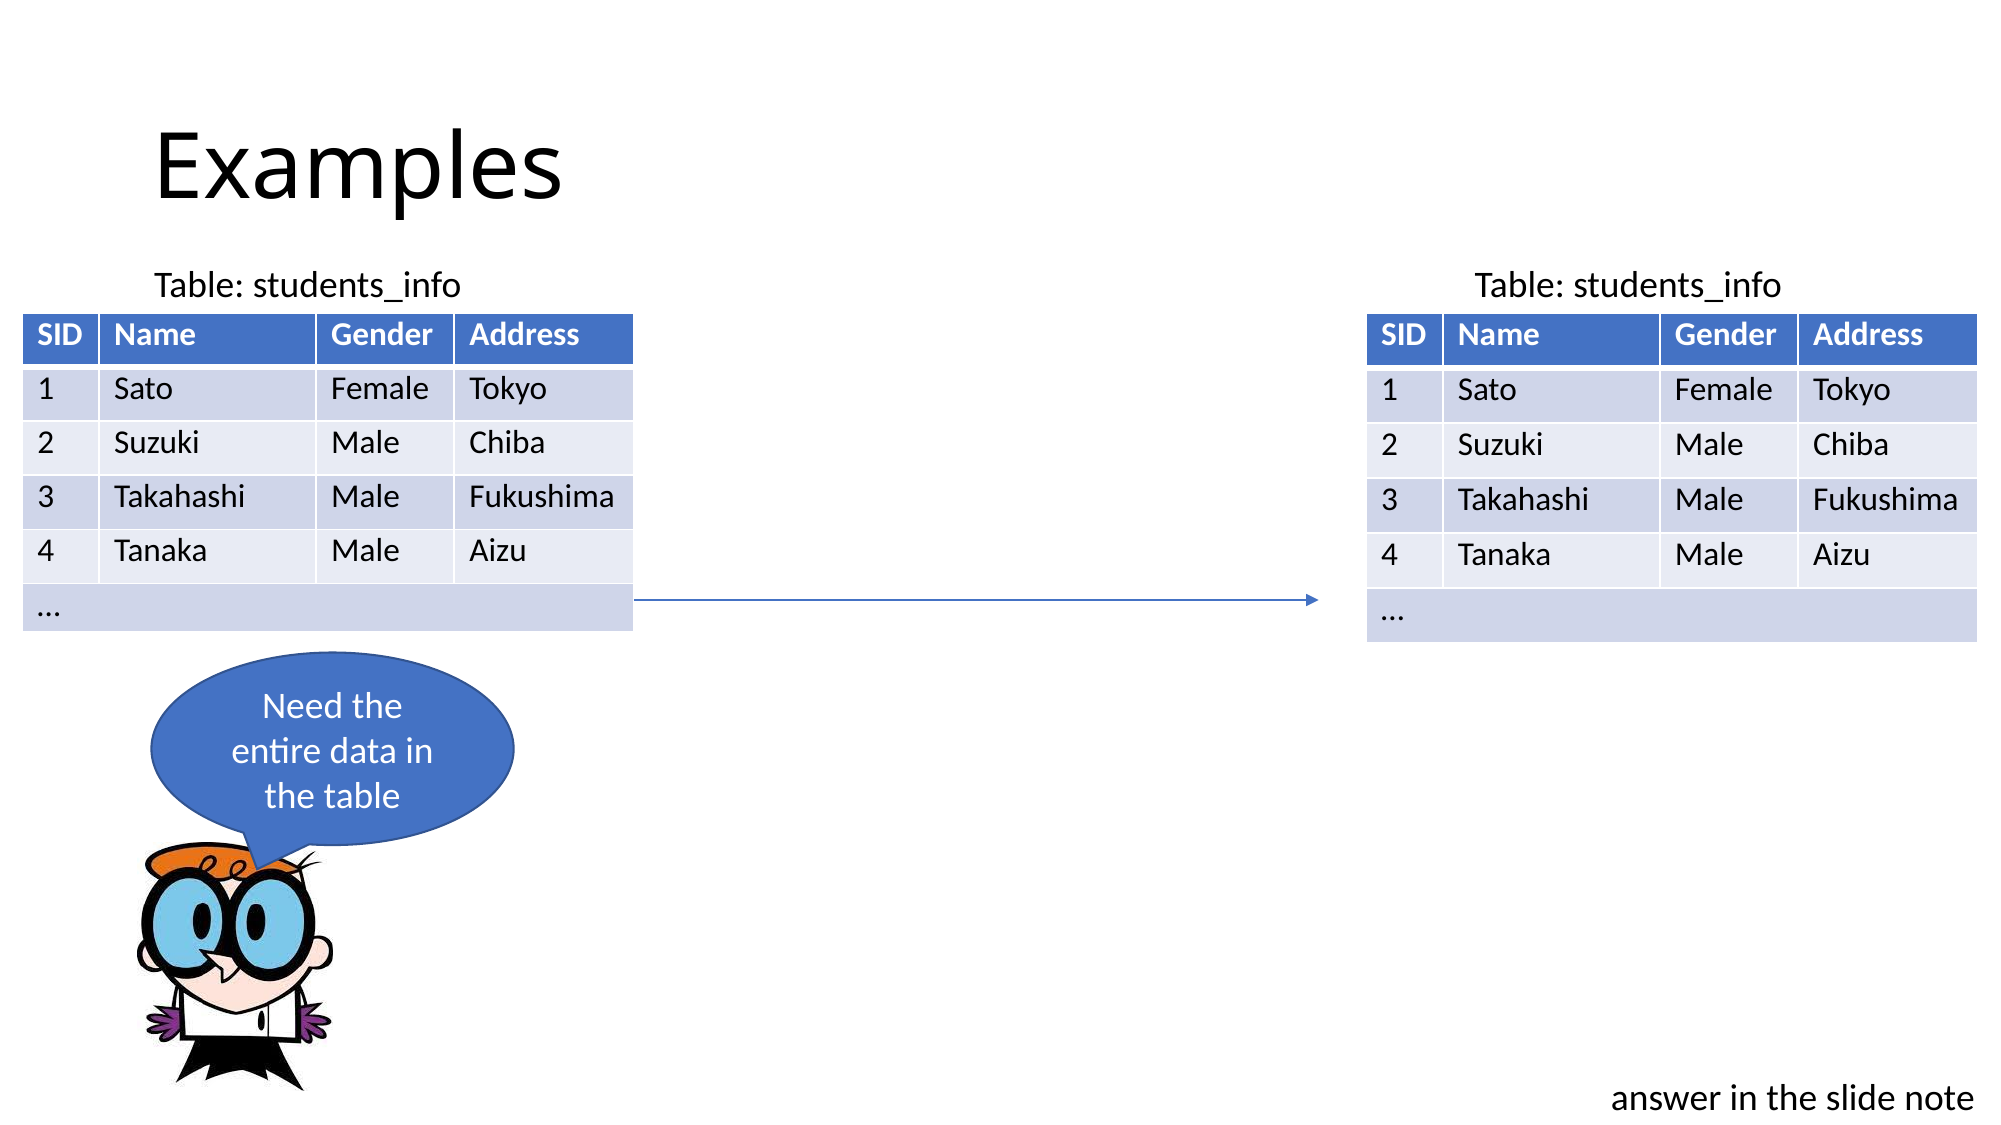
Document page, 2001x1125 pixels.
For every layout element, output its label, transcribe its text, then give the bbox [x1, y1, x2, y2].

table_cell Tanaka [1444, 534, 1659, 587]
table_cell Chiba [1799, 424, 1977, 477]
table_cell 4 [1367, 534, 1442, 587]
table_cell Chiba [455, 422, 633, 474]
table_cell Aizu [455, 530, 633, 583]
text_box Table: students_info [1459, 252, 1797, 312]
table_header Address [1799, 314, 1977, 365]
table_cell … [23, 584, 633, 631]
table_cell Takahashi [100, 476, 315, 529]
table_header SID [1367, 314, 1442, 365]
table_cell Male [317, 476, 453, 529]
table_cell Male [1661, 424, 1797, 477]
table_cell Female [317, 370, 453, 420]
table_cell 4 [23, 530, 98, 583]
table_cell … [1367, 589, 1977, 642]
table_cell Male [1661, 479, 1797, 532]
table_cell Male [317, 530, 453, 583]
table_cell 3 [1367, 479, 1442, 532]
table_cell Male [317, 422, 453, 474]
title Examples [137, 59, 1863, 278]
table_cell Sato [1444, 371, 1659, 422]
table_cell Takahashi [1444, 479, 1659, 532]
table_cell Tokyo [1799, 371, 1977, 422]
text_box Need the entire data in the table [150, 651, 515, 847]
table_cell 1 [23, 370, 98, 420]
table_cell Fukushima [1799, 479, 1977, 532]
table_header Gender [317, 314, 453, 364]
table_cell Fukushima [455, 476, 633, 529]
table_cell 1 [1367, 371, 1442, 422]
text_box Table: students_info [139, 252, 477, 313]
table_cell 2 [1367, 424, 1442, 477]
picture [137, 842, 333, 1092]
table_cell Aizu [1799, 534, 1977, 587]
table_cell 2 [23, 422, 98, 474]
table_cell 3 [23, 476, 98, 529]
table_header SID [23, 314, 98, 364]
table_cell Tanaka [100, 530, 315, 583]
table_cell Male [1661, 534, 1797, 587]
table_header Name [1444, 314, 1659, 365]
table_header Name [100, 314, 315, 364]
table_cell Tokyo [455, 370, 633, 420]
table_header Gender [1661, 314, 1797, 365]
table_cell Suzuki [1444, 424, 1659, 477]
table_cell Sato [100, 370, 315, 420]
text_box answer in the slide note [1596, 1065, 1991, 1125]
table_cell Female [1661, 371, 1797, 422]
table_cell Suzuki [100, 422, 315, 474]
table_header Address [455, 314, 633, 364]
